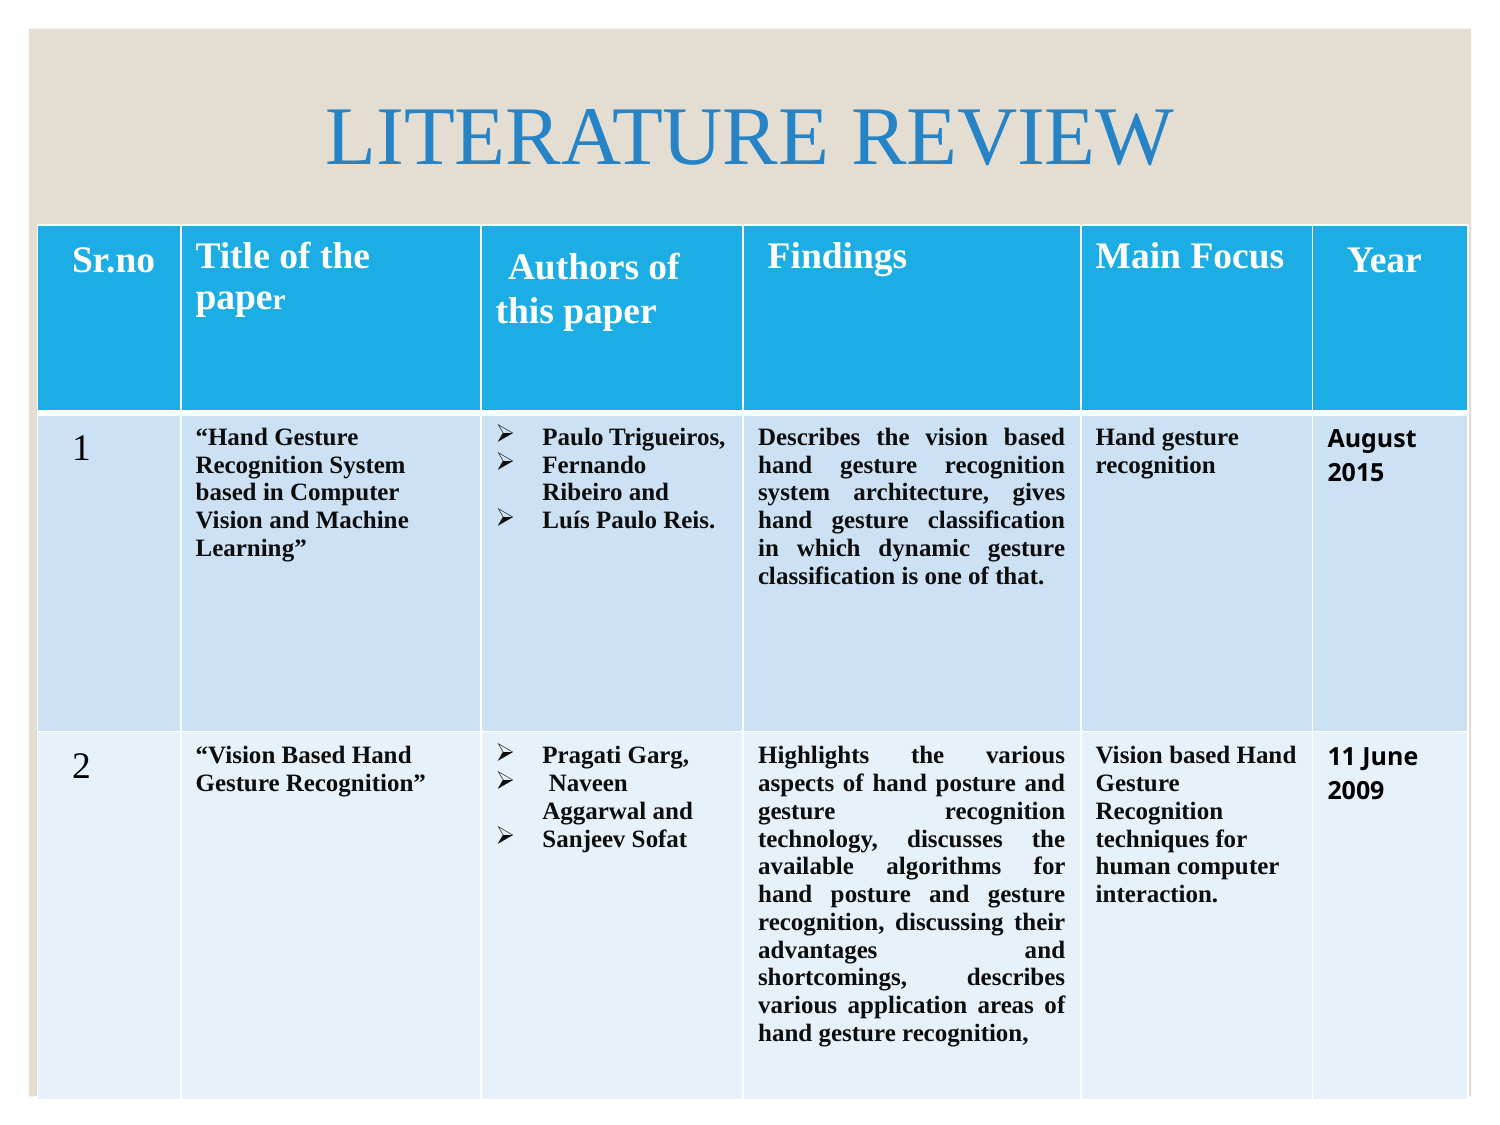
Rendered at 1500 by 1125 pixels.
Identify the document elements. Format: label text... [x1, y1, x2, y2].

table_cell Vision based Hand Gesture Recognition techniques for human computer interaction. [1082, 732, 1312, 1099]
table_cell Hand gesture recognition [1082, 416, 1312, 731]
table_cell Pragati Garg, Naveen Aggarwal and Sanjeev Sofat [482, 732, 742, 1099]
table_header Sr.no [38, 226, 180, 410]
table_header Title of the paper [182, 226, 480, 410]
table_cell 11 June 2009 [1313, 732, 1467, 1099]
table_cell Describes the vision based hand gesture recognition system architecture, gives hand gesture classification in which dynamic gesture classification is one of that. [744, 416, 1080, 731]
table_cell “Hand Gesture Recognition System based in Computer Vision and Machine Learning” [182, 416, 480, 731]
table_header Authors of this paper [482, 226, 742, 410]
table_header Findings [744, 226, 1080, 410]
table_cell August 2015 [1313, 416, 1467, 731]
table_cell 1 [38, 416, 180, 731]
table_cell 2 [38, 732, 180, 1099]
table_cell Highlights the various aspects of hand posture and gesture recognition technology, discusses the available algorithms for hand posture and gesture recognition, discussing their advantages and shortcomings, describes various application areas of hand gesture recognition, [744, 732, 1080, 1099]
table_header Main Focus [1082, 226, 1312, 410]
title LITERATURE REVIEW [120, 50, 1380, 224]
table_cell Paulo Trigueiros, Fernando Ribeiro and Luís Paulo Reis. [482, 416, 742, 731]
table_cell “Vision Based Hand Gesture Recognition” [182, 732, 480, 1099]
table_header Year [1313, 226, 1467, 410]
